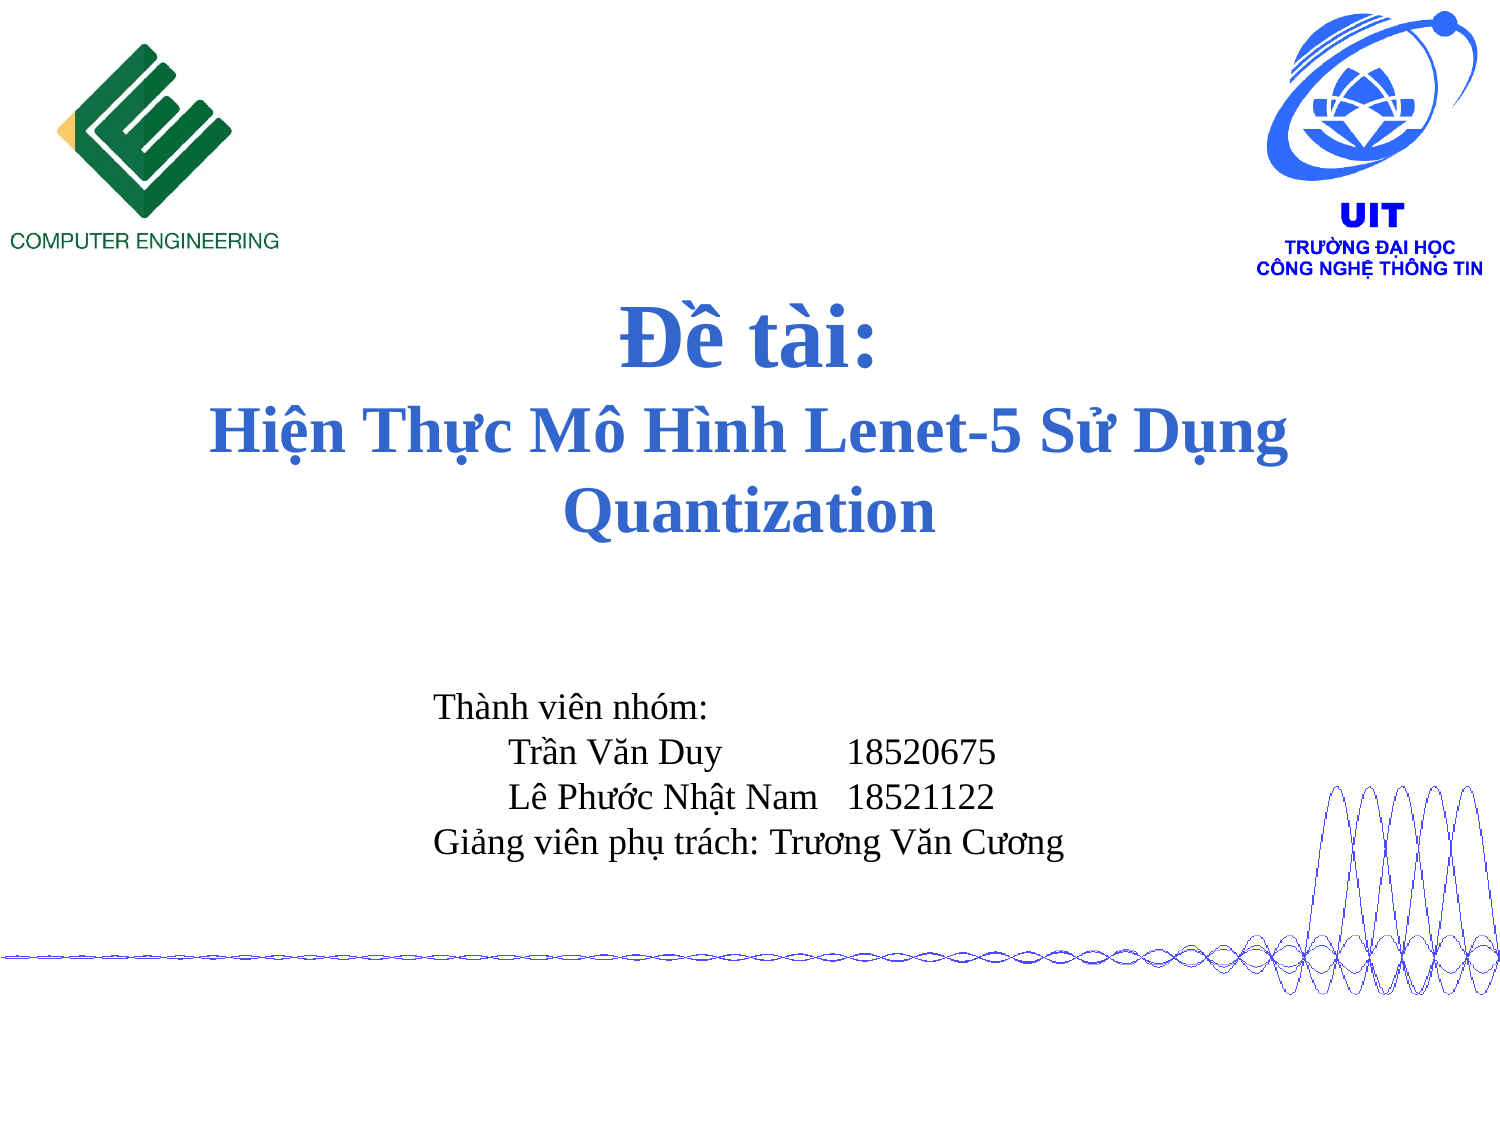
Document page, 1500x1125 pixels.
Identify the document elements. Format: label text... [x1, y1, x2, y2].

picture [1257, 11, 1482, 279]
text_box Thành viên nhóm: Trần Văn Duy 18520675 Lê Phước Nhật Nam 18521122 Giảng viên phụ trách: Trương Văn Cương [418, 674, 1081, 915]
picture [0, 1, 289, 291]
title Đề tài: Hiện Thực Mô Hình Lenet-5 Sử Dụng Quantization [111, 212, 1388, 701]
